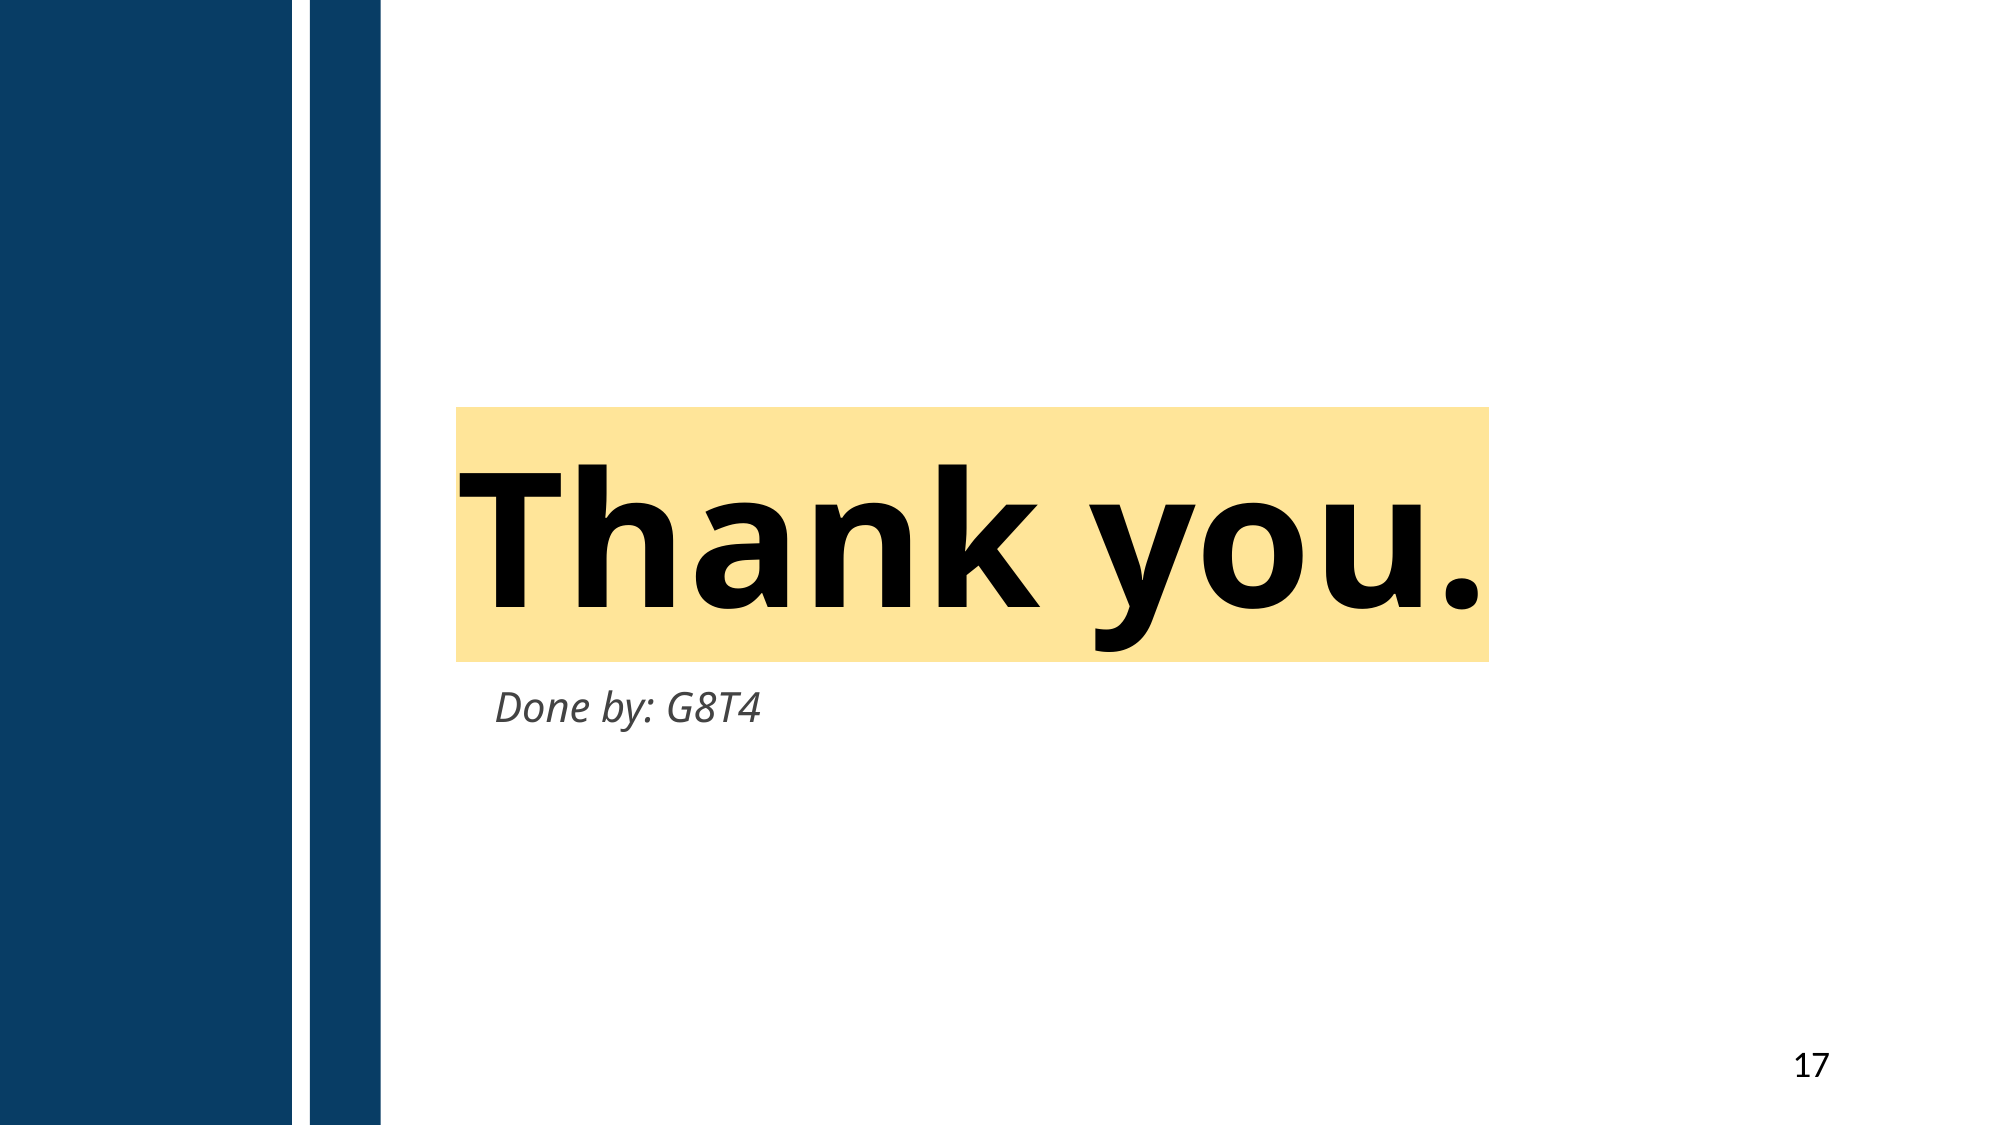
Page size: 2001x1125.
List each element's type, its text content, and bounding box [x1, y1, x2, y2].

text_box Done by: G8T4 [479, 666, 1287, 779]
slide_number 17 [1777, 1032, 1853, 1093]
title Thank you. [441, 260, 1942, 653]
text_box [309, 0, 381, 1125]
text_box [0, 0, 292, 1125]
